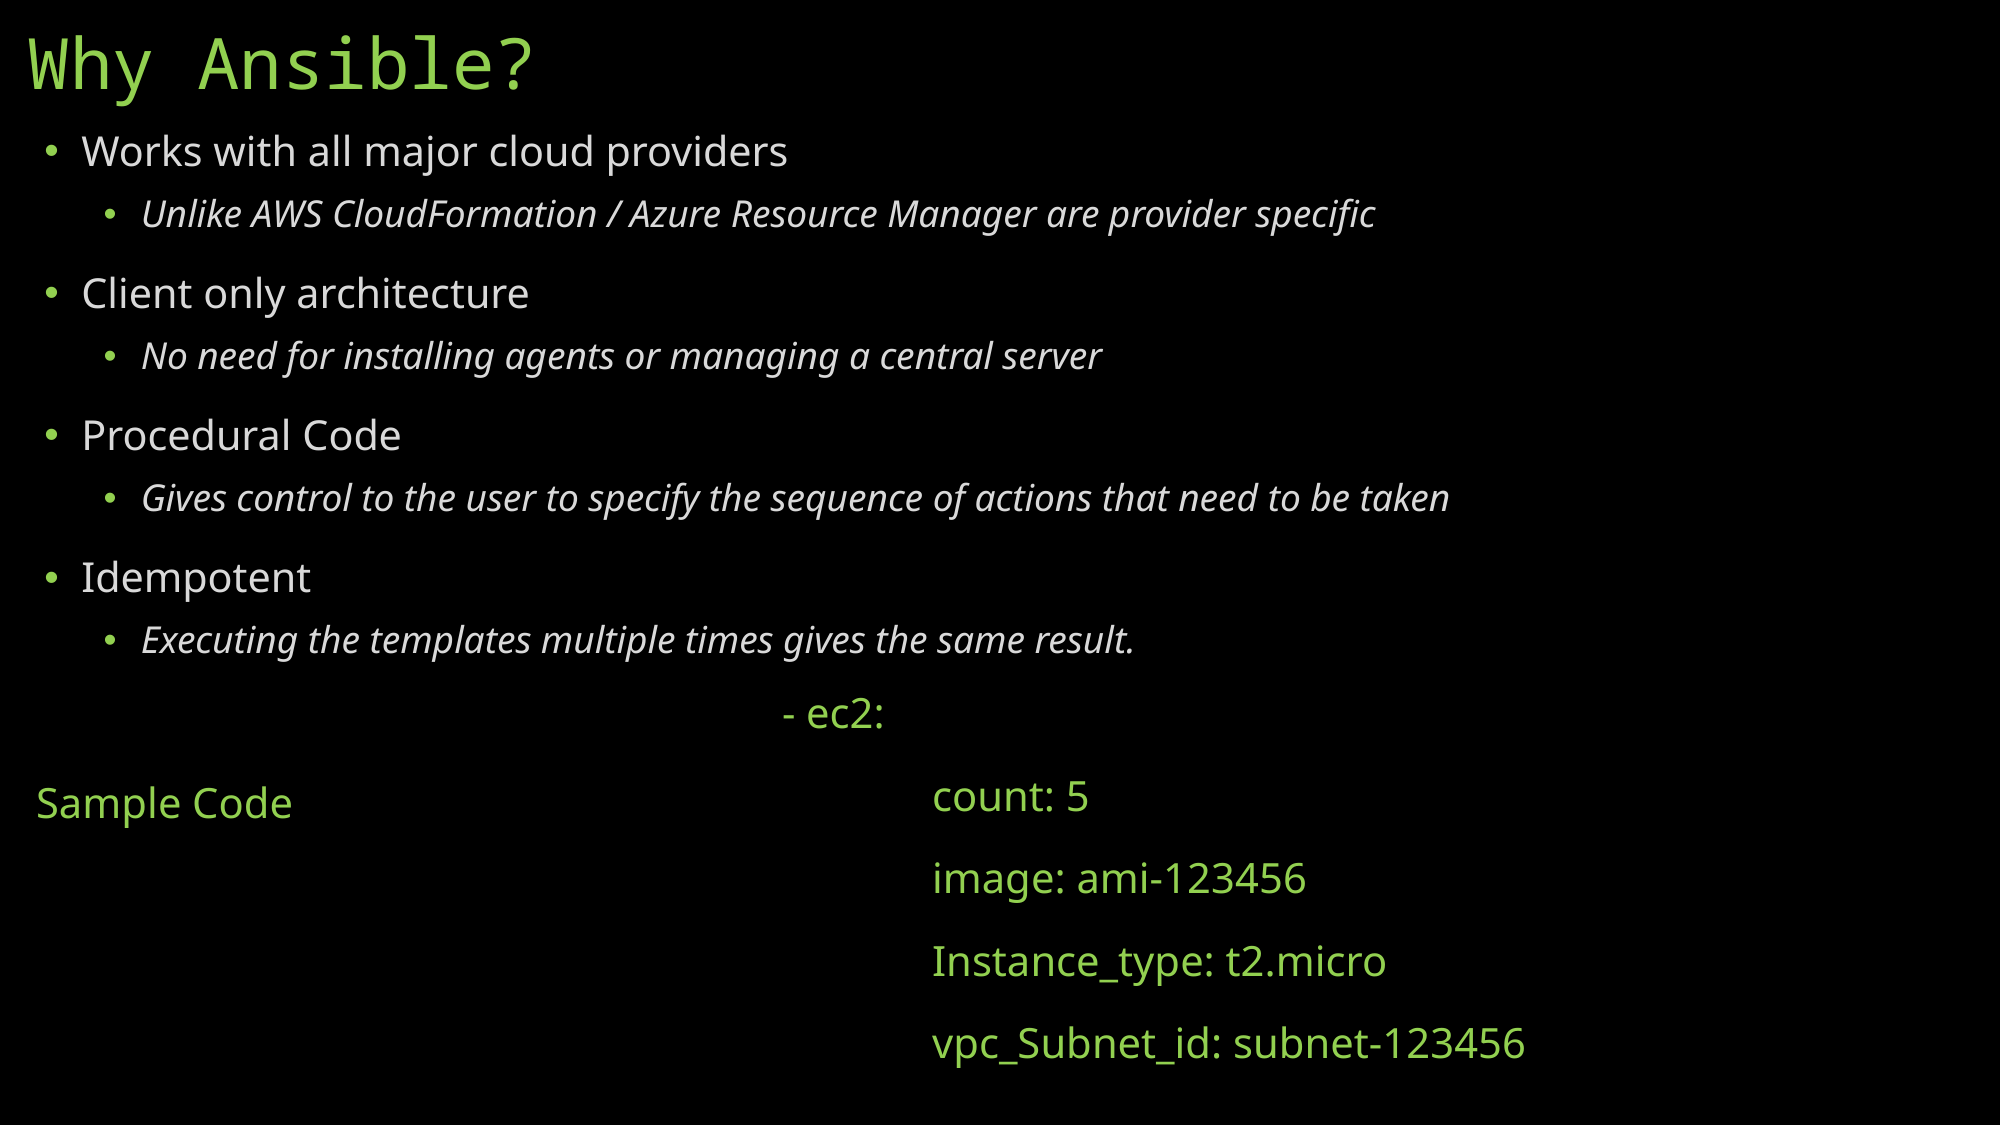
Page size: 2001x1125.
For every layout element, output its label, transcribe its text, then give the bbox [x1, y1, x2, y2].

text_box Works with all major cloud providers Unlike AWS CloudFormation / Azure Resource Manager are provider specific Client only architecture No need for installing agents or managing a central server Procedural Code Gives control to the user to specify the sequence of actions that need to be taken Idempotent Executing the templates multiple times gives the same result. [29, 122, 1975, 673]
text_box - ec2: count: 5 image: ami-123456 Instance_type: t2.micro vpc_Subnet_id: subnet-123456 [767, 685, 1763, 1107]
list Sample Code [21, 687, 750, 1110]
title Why Ansible? [12, 12, 1513, 113]
